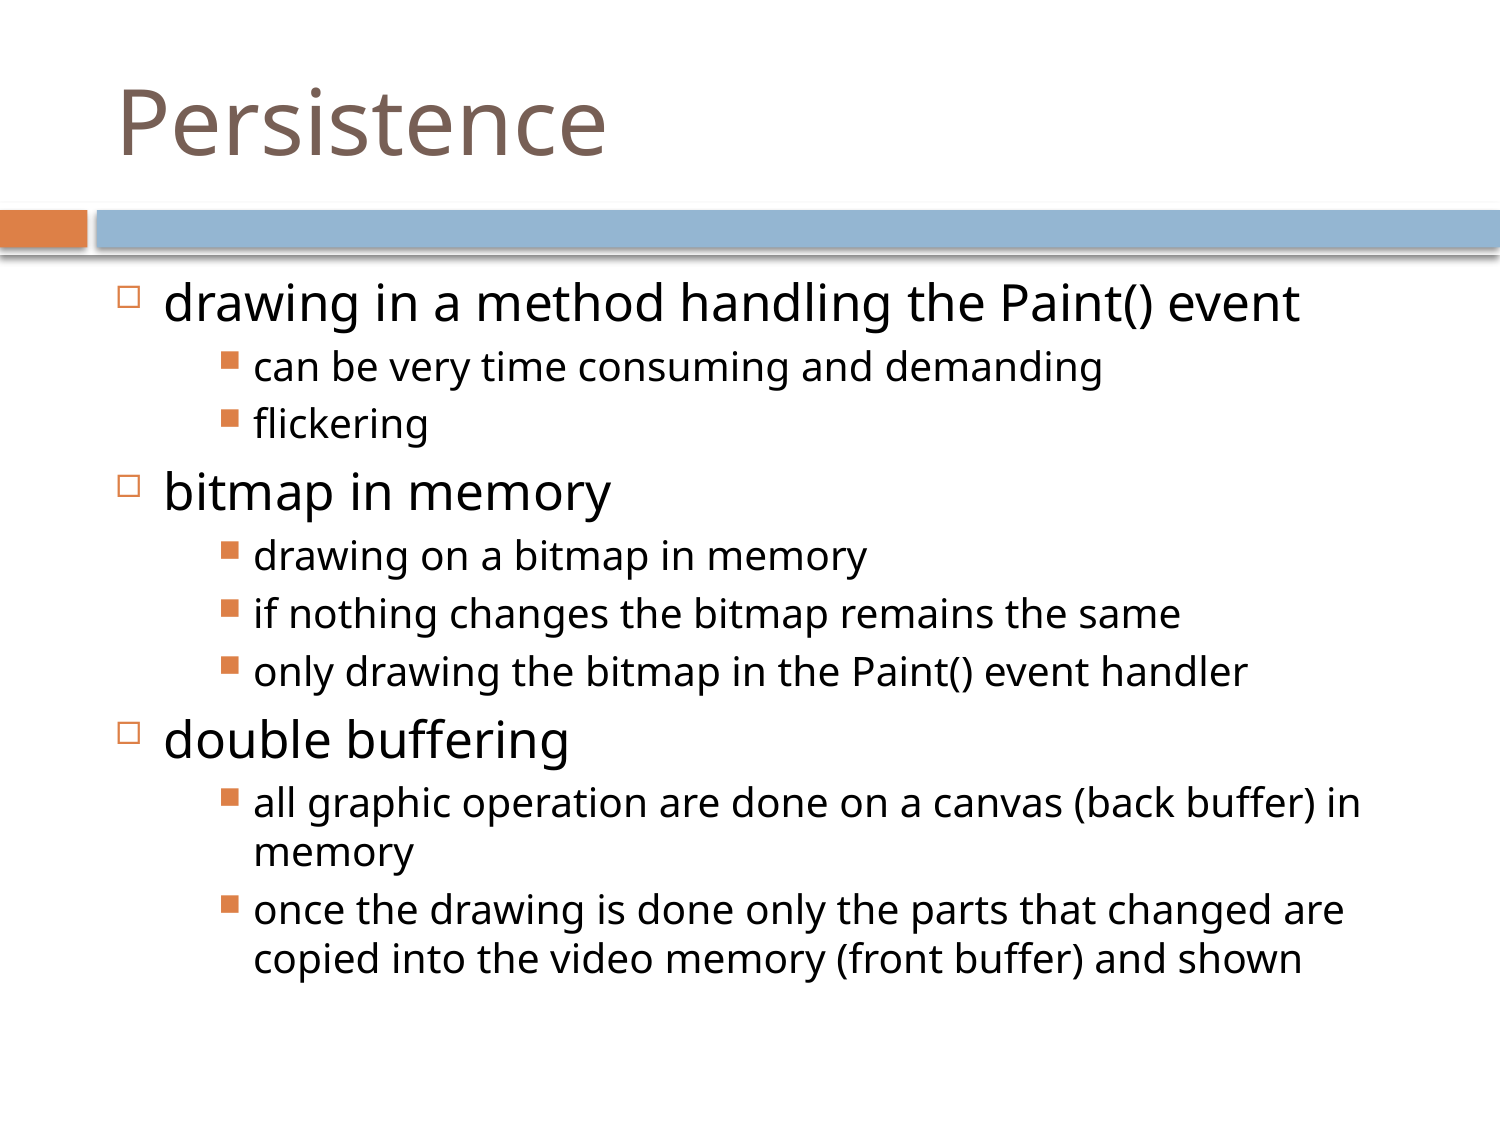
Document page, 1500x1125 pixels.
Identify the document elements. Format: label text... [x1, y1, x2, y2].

list drawing in a method handling the Paint() event can be very time consuming and demanding flickering bitmap in memory drawing on a bitmap in memory if nothing changes the bitmap remains the same only drawing the bitmap in the Paint() event handler double buffering all graphic operation are done on a canvas (back buffer) in memory once the drawing is done only the parts that changed are copied into the video memory (front buffer) and shown [100, 262, 1438, 1000]
title Persistence [100, 37, 1438, 200]
